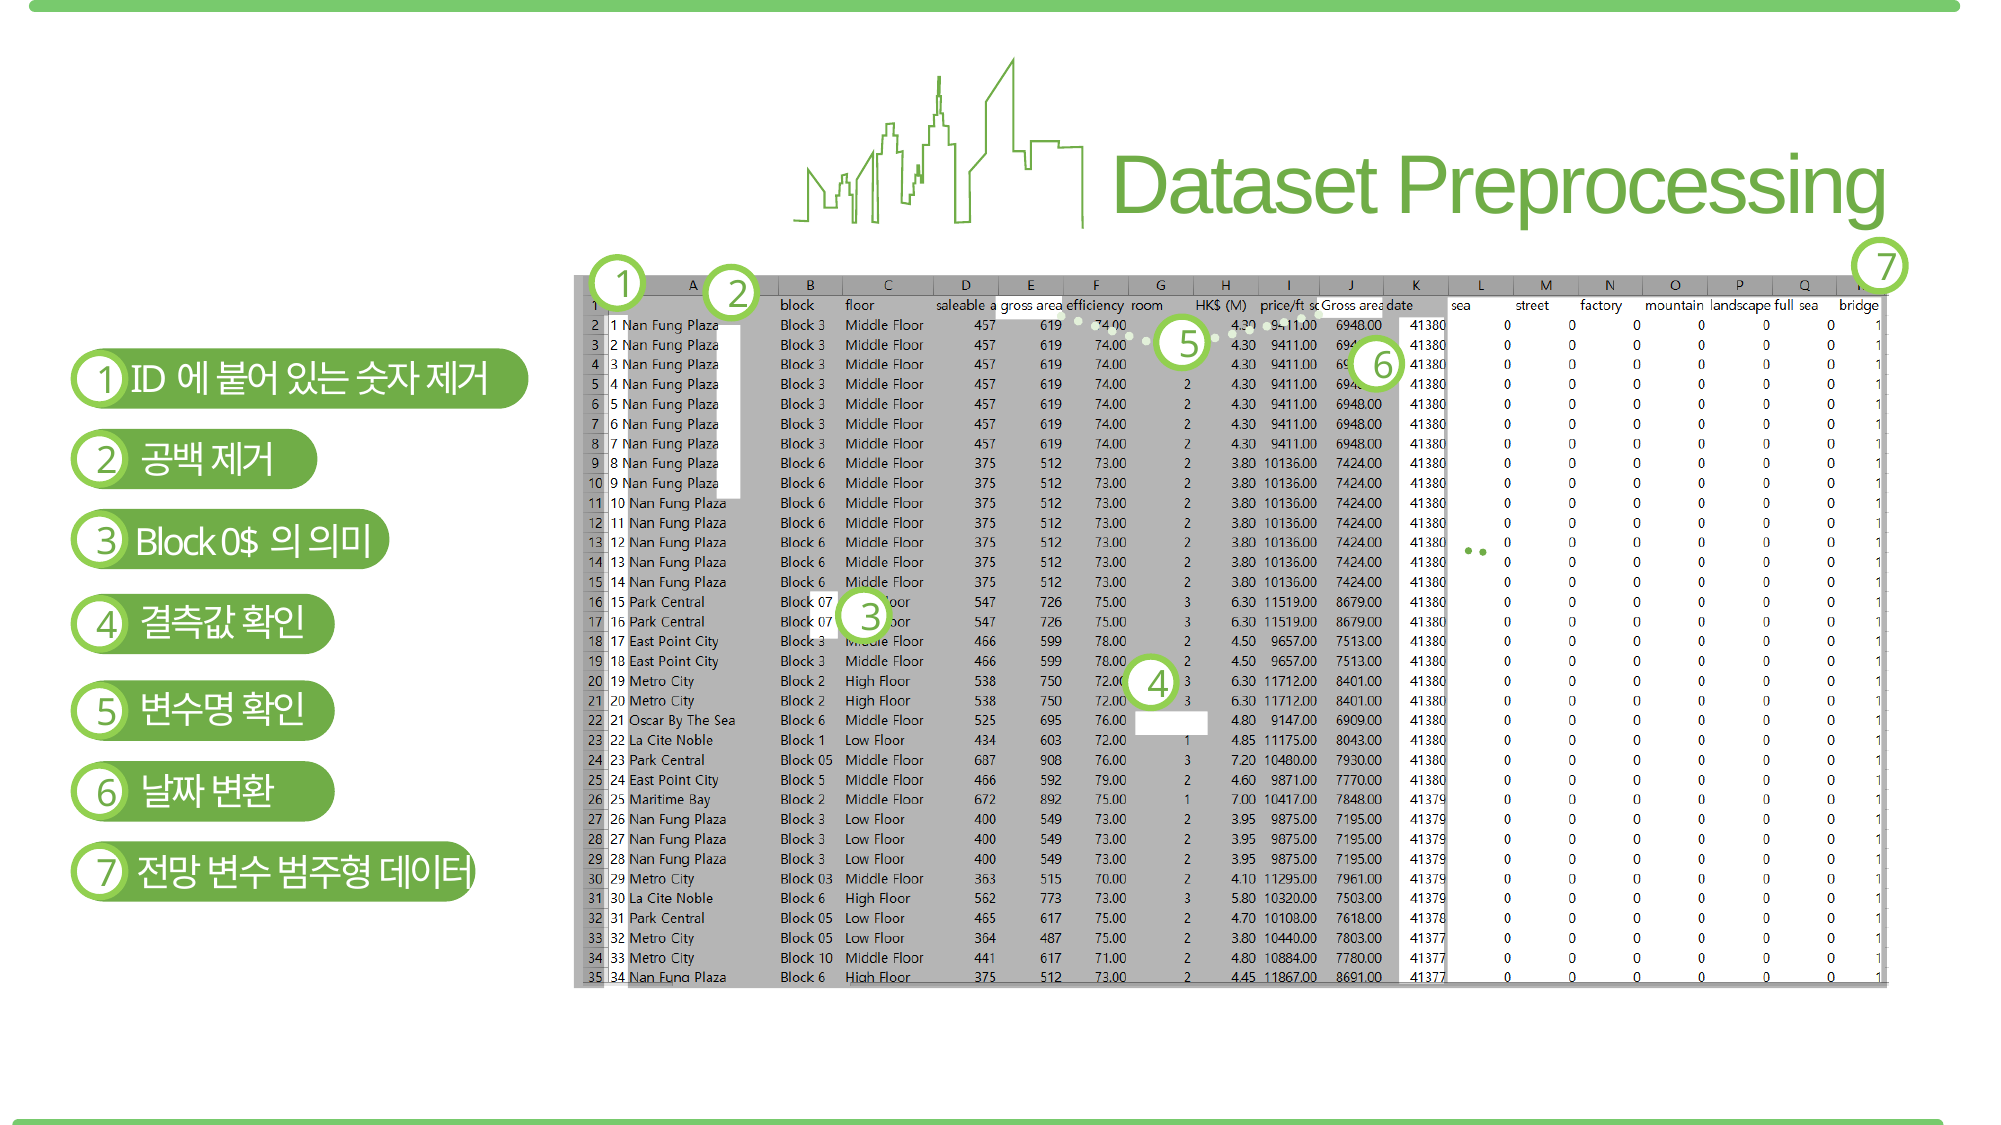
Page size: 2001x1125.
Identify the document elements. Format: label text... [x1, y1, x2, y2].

picture [579, 273, 1889, 986]
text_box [73, 591, 335, 655]
text_box 2 [713, 265, 750, 273]
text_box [1454, 549, 1483, 553]
text_box 7 [1853, 238, 1907, 291]
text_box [73, 678, 335, 741]
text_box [73, 760, 335, 822]
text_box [73, 841, 483, 902]
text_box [73, 428, 318, 490]
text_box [73, 508, 390, 572]
text_box [793, 56, 1084, 229]
text_box [573, 274, 605, 989]
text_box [73, 348, 529, 409]
text_box 1 [592, 256, 643, 273]
text_box Dataset Preprocessing [1095, 122, 1906, 238]
